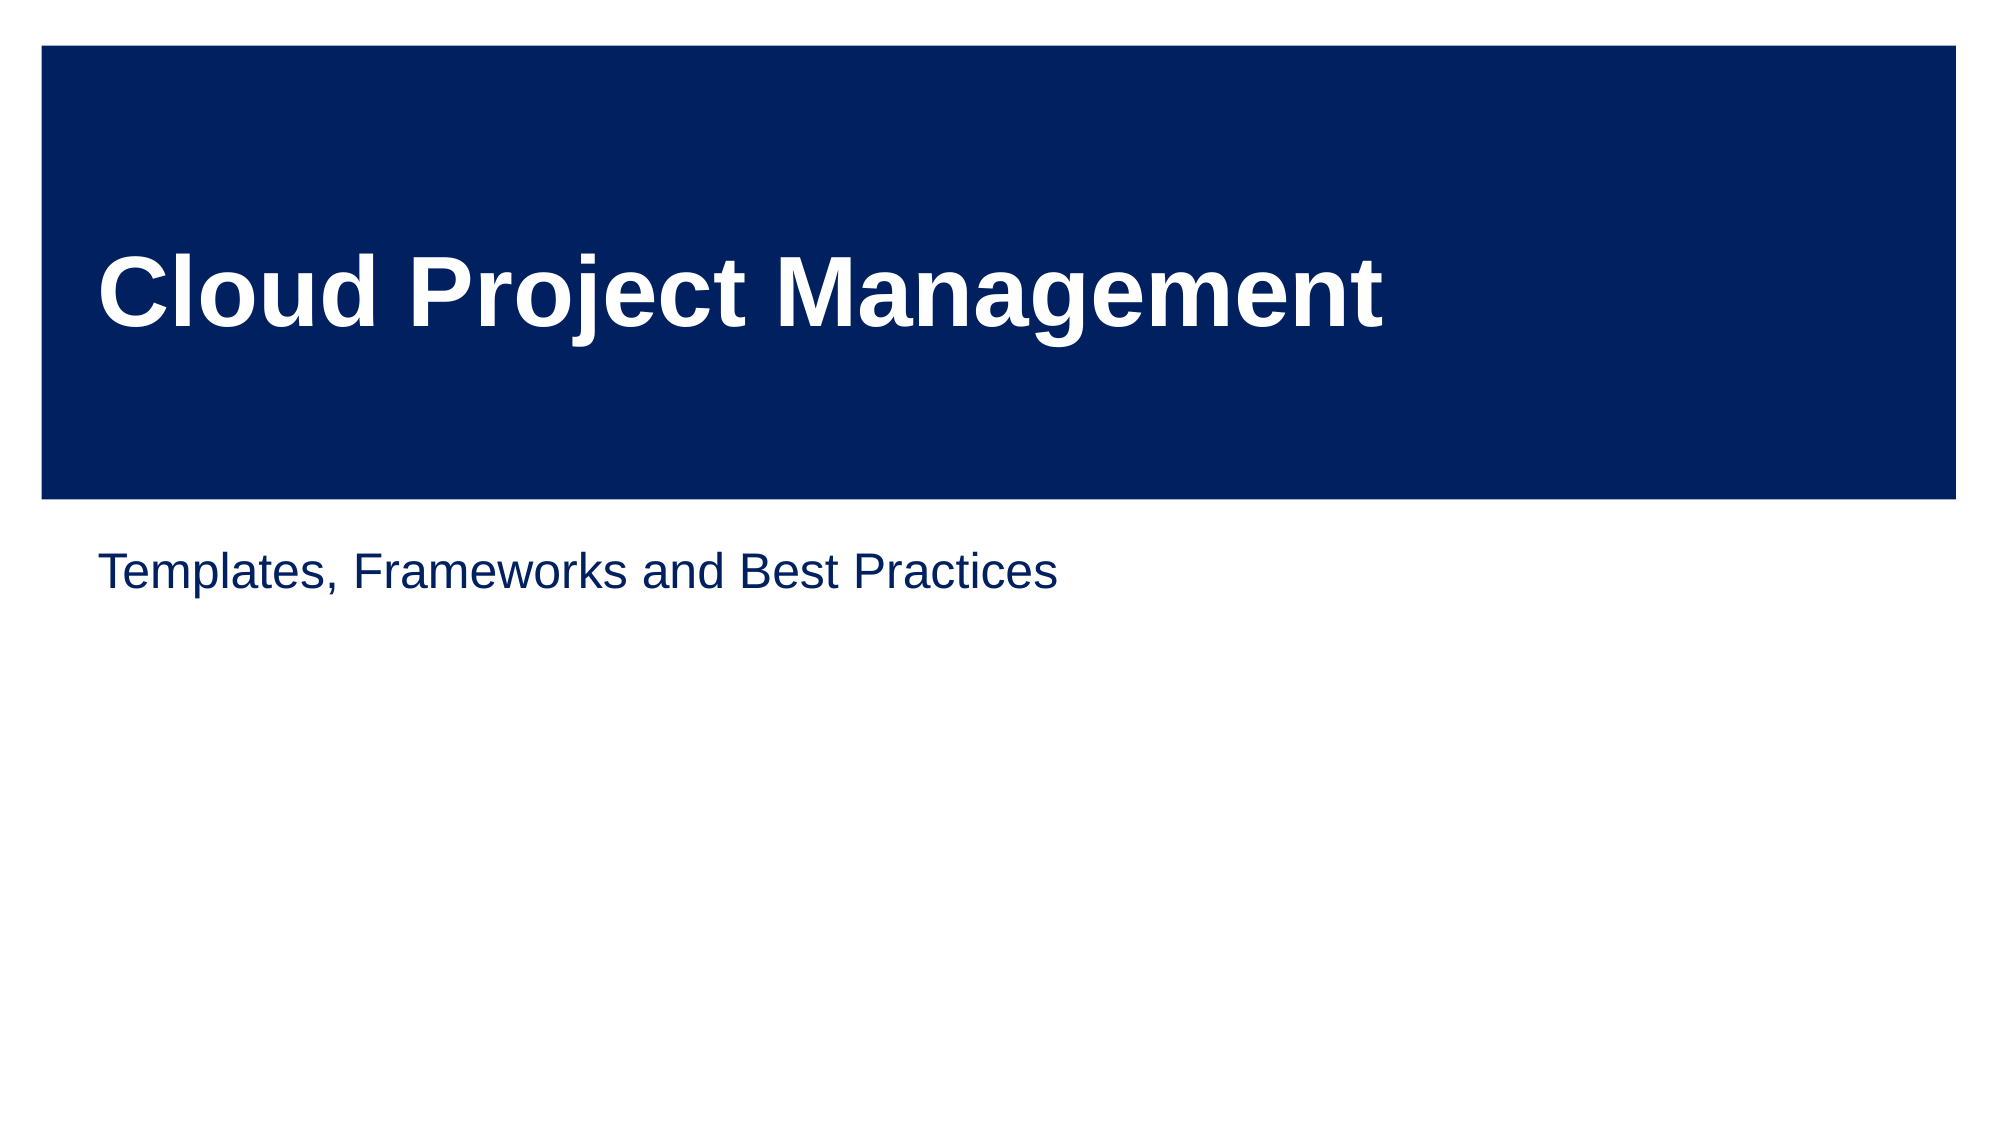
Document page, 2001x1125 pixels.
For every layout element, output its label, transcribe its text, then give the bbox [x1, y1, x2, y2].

list Templates, Frameworks and Best Practices [82, 538, 1775, 793]
title Cloud Project Management [82, 132, 1941, 456]
